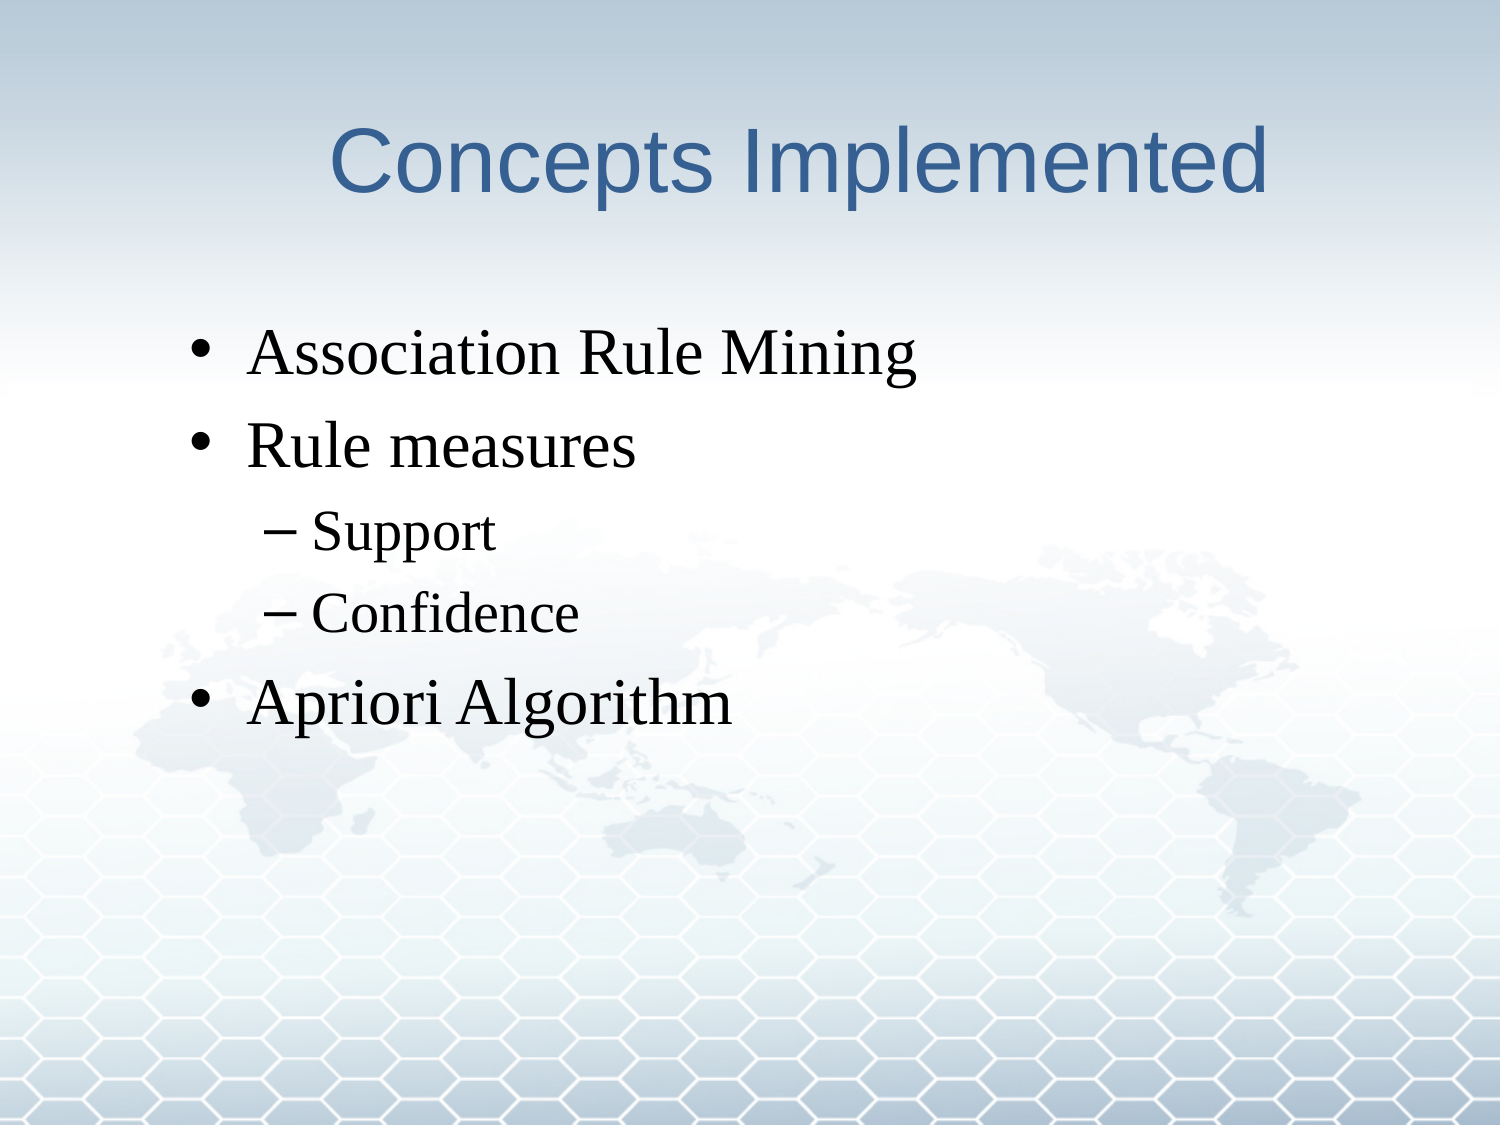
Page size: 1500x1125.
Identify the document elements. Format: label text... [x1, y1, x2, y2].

list Association Rule Mining Rule measures Support Confidence Apriori Algorithm [174, 299, 1425, 988]
picture [0, 0, 1500, 1125]
title Concepts Implemented [174, 62, 1425, 250]
